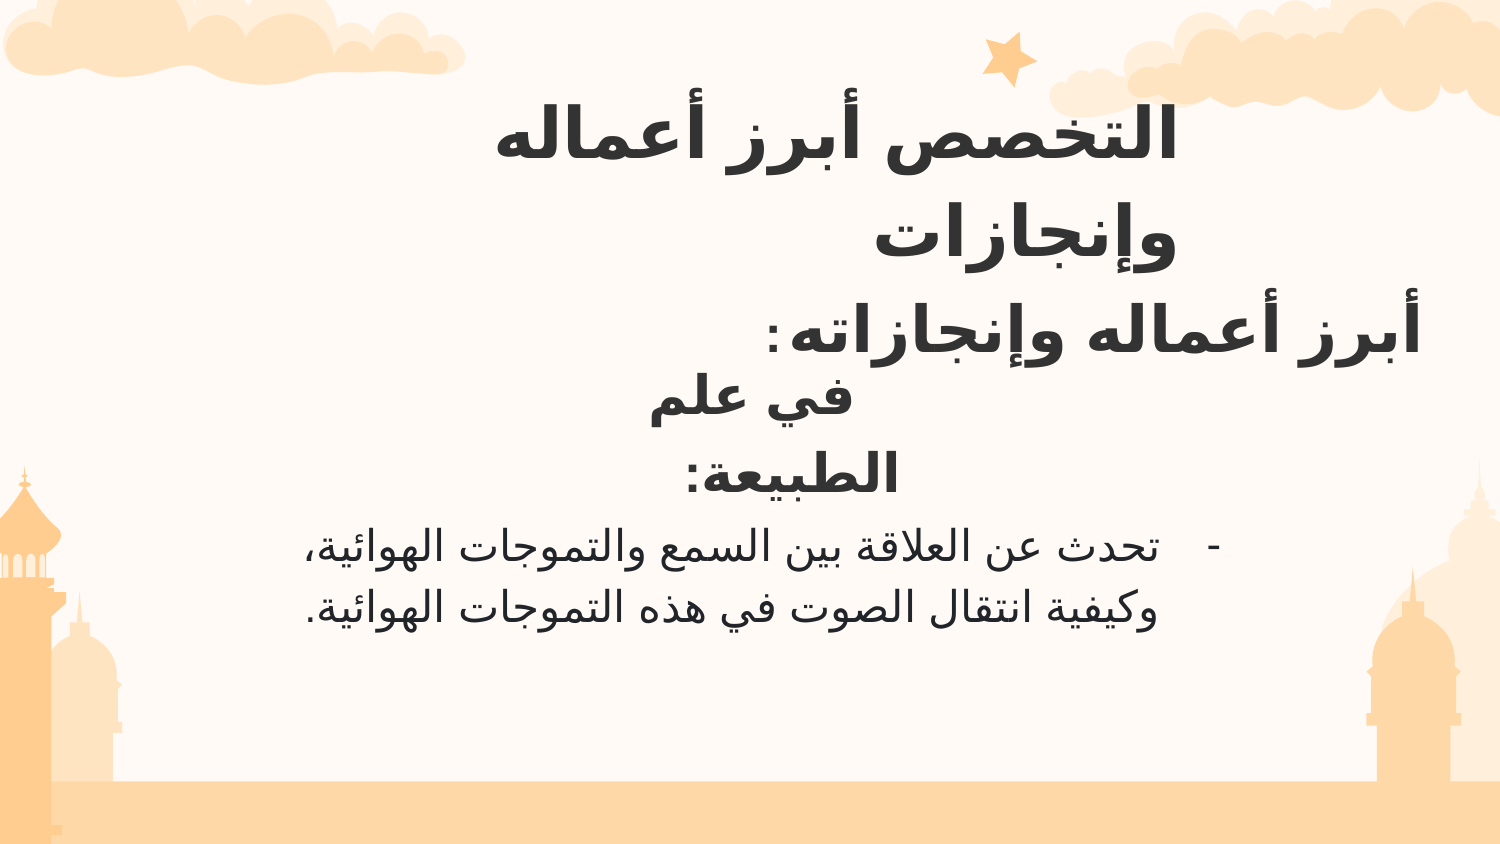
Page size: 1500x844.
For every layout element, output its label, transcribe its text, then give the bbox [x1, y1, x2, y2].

text_box في علم الطبيعة: [424, 332, 917, 518]
title التخصص أبرز أعماله وإنجازات [303, 60, 1197, 199]
text_box أبرز أعماله وإنجازاته : [746, 261, 1440, 356]
text_box تحدث عن العلاقة بين السمع والتموجات الهوائية، وكيفية انتقال الصوت في هذه التموجات الهوائية. [196, 495, 1304, 657]
